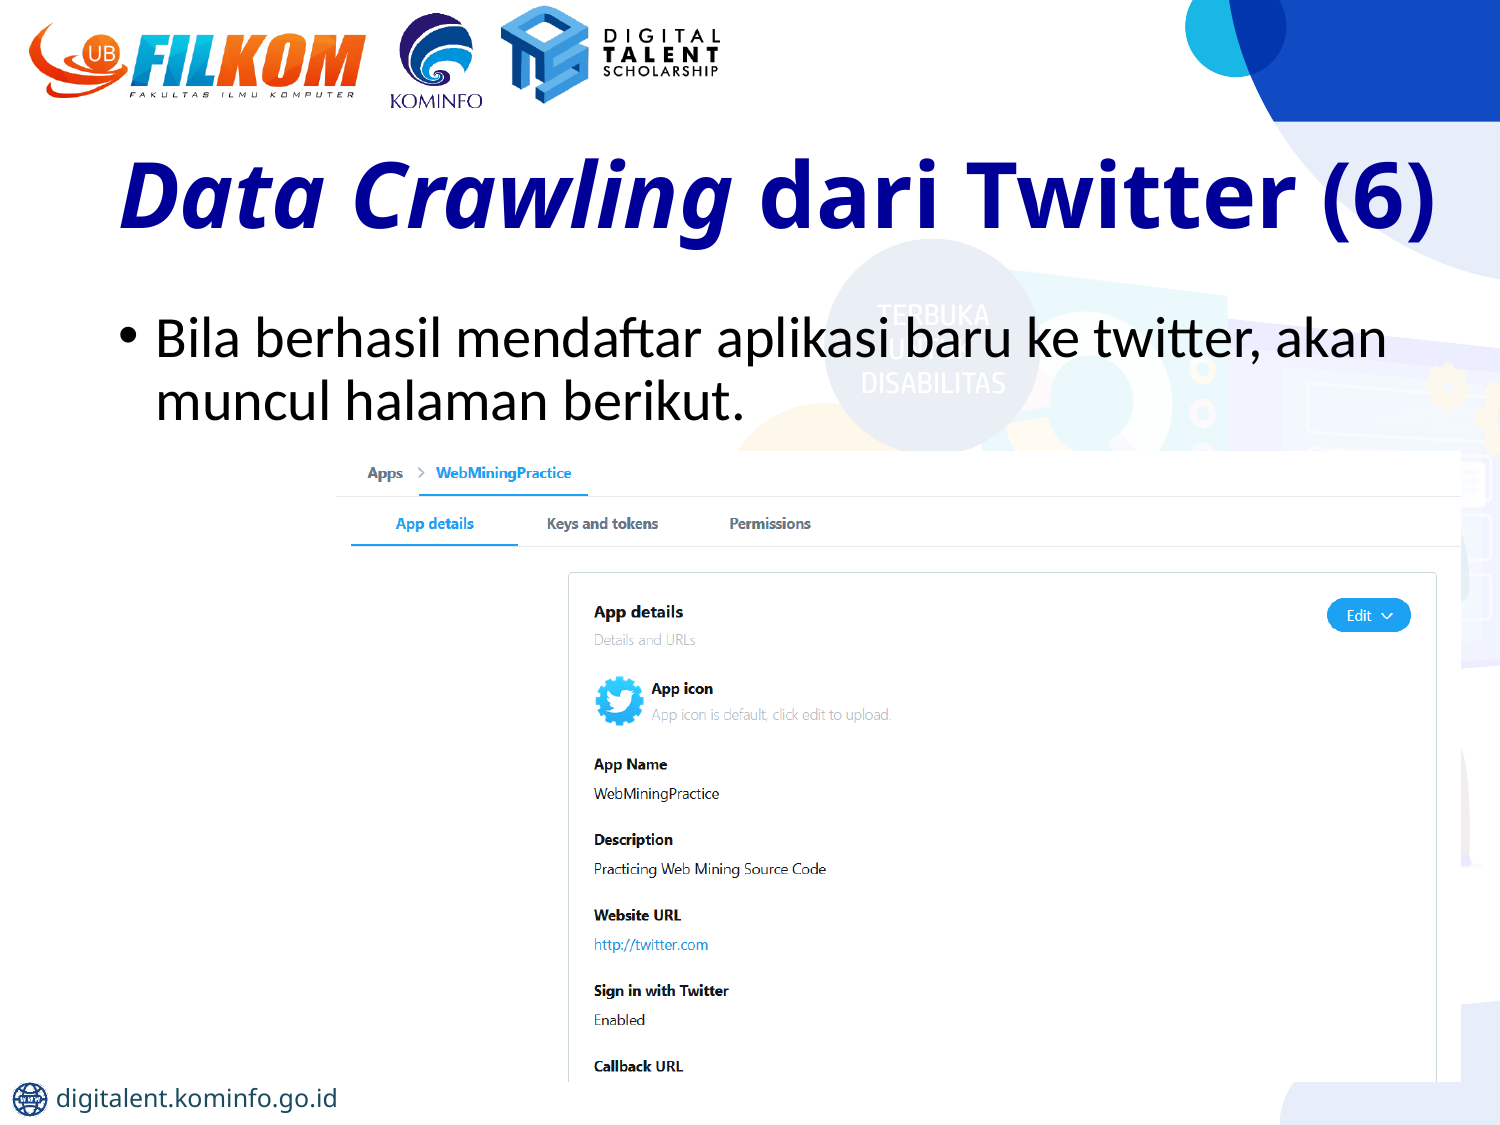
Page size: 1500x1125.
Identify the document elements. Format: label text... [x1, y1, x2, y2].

title Data Crawling dari Twitter (6) [103, 121, 1500, 278]
picture [29, 22, 366, 98]
picture [391, 13, 482, 108]
picture [11, 1081, 48, 1117]
picture [336, 451, 1461, 1082]
picture [483, 0, 1500, 121]
list Bila berhasil mendaftar aplikasi baru ke twitter, akan muncul halaman berikut. [103, 299, 1500, 1014]
